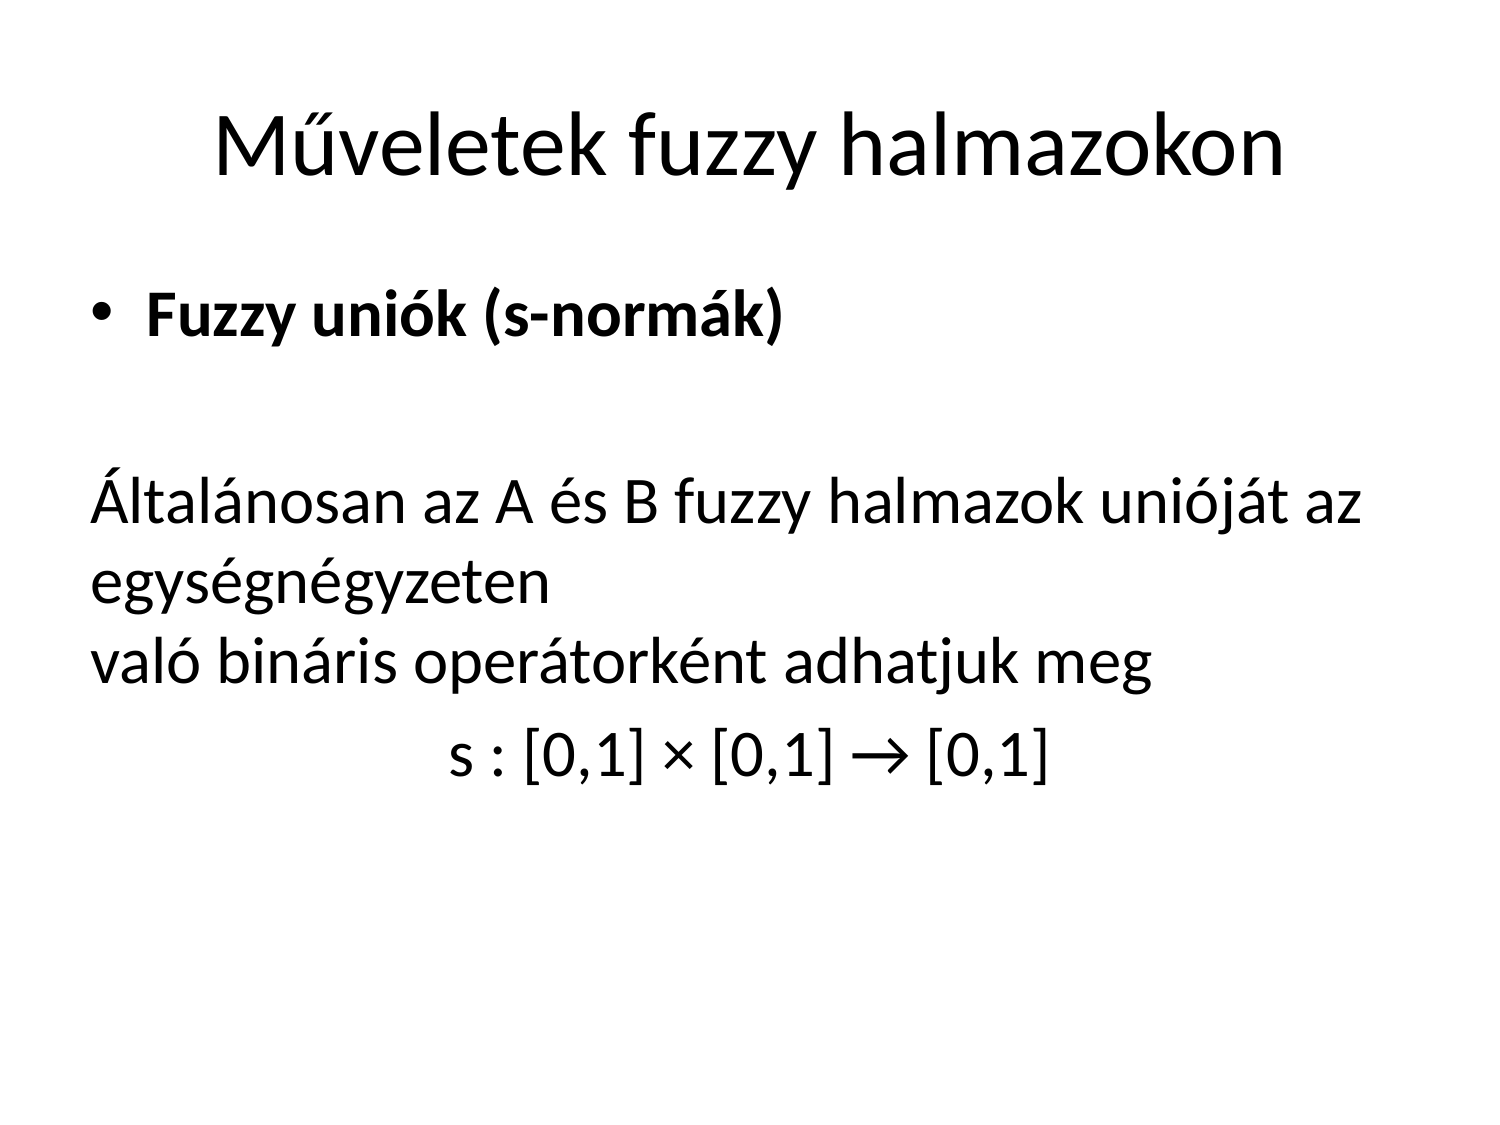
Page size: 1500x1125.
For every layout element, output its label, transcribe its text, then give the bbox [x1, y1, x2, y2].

list Fuzzy uniók (s-normák) Általánosan az A és B fuzzy halmazok unióját az egységnégyzeten való bináris operátorként adhatjuk meg s : [0,1] × [0,1] → [0,1] [75, 262, 1425, 1005]
title Műveletek fuzzy halmazokon [75, 45, 1425, 233]
